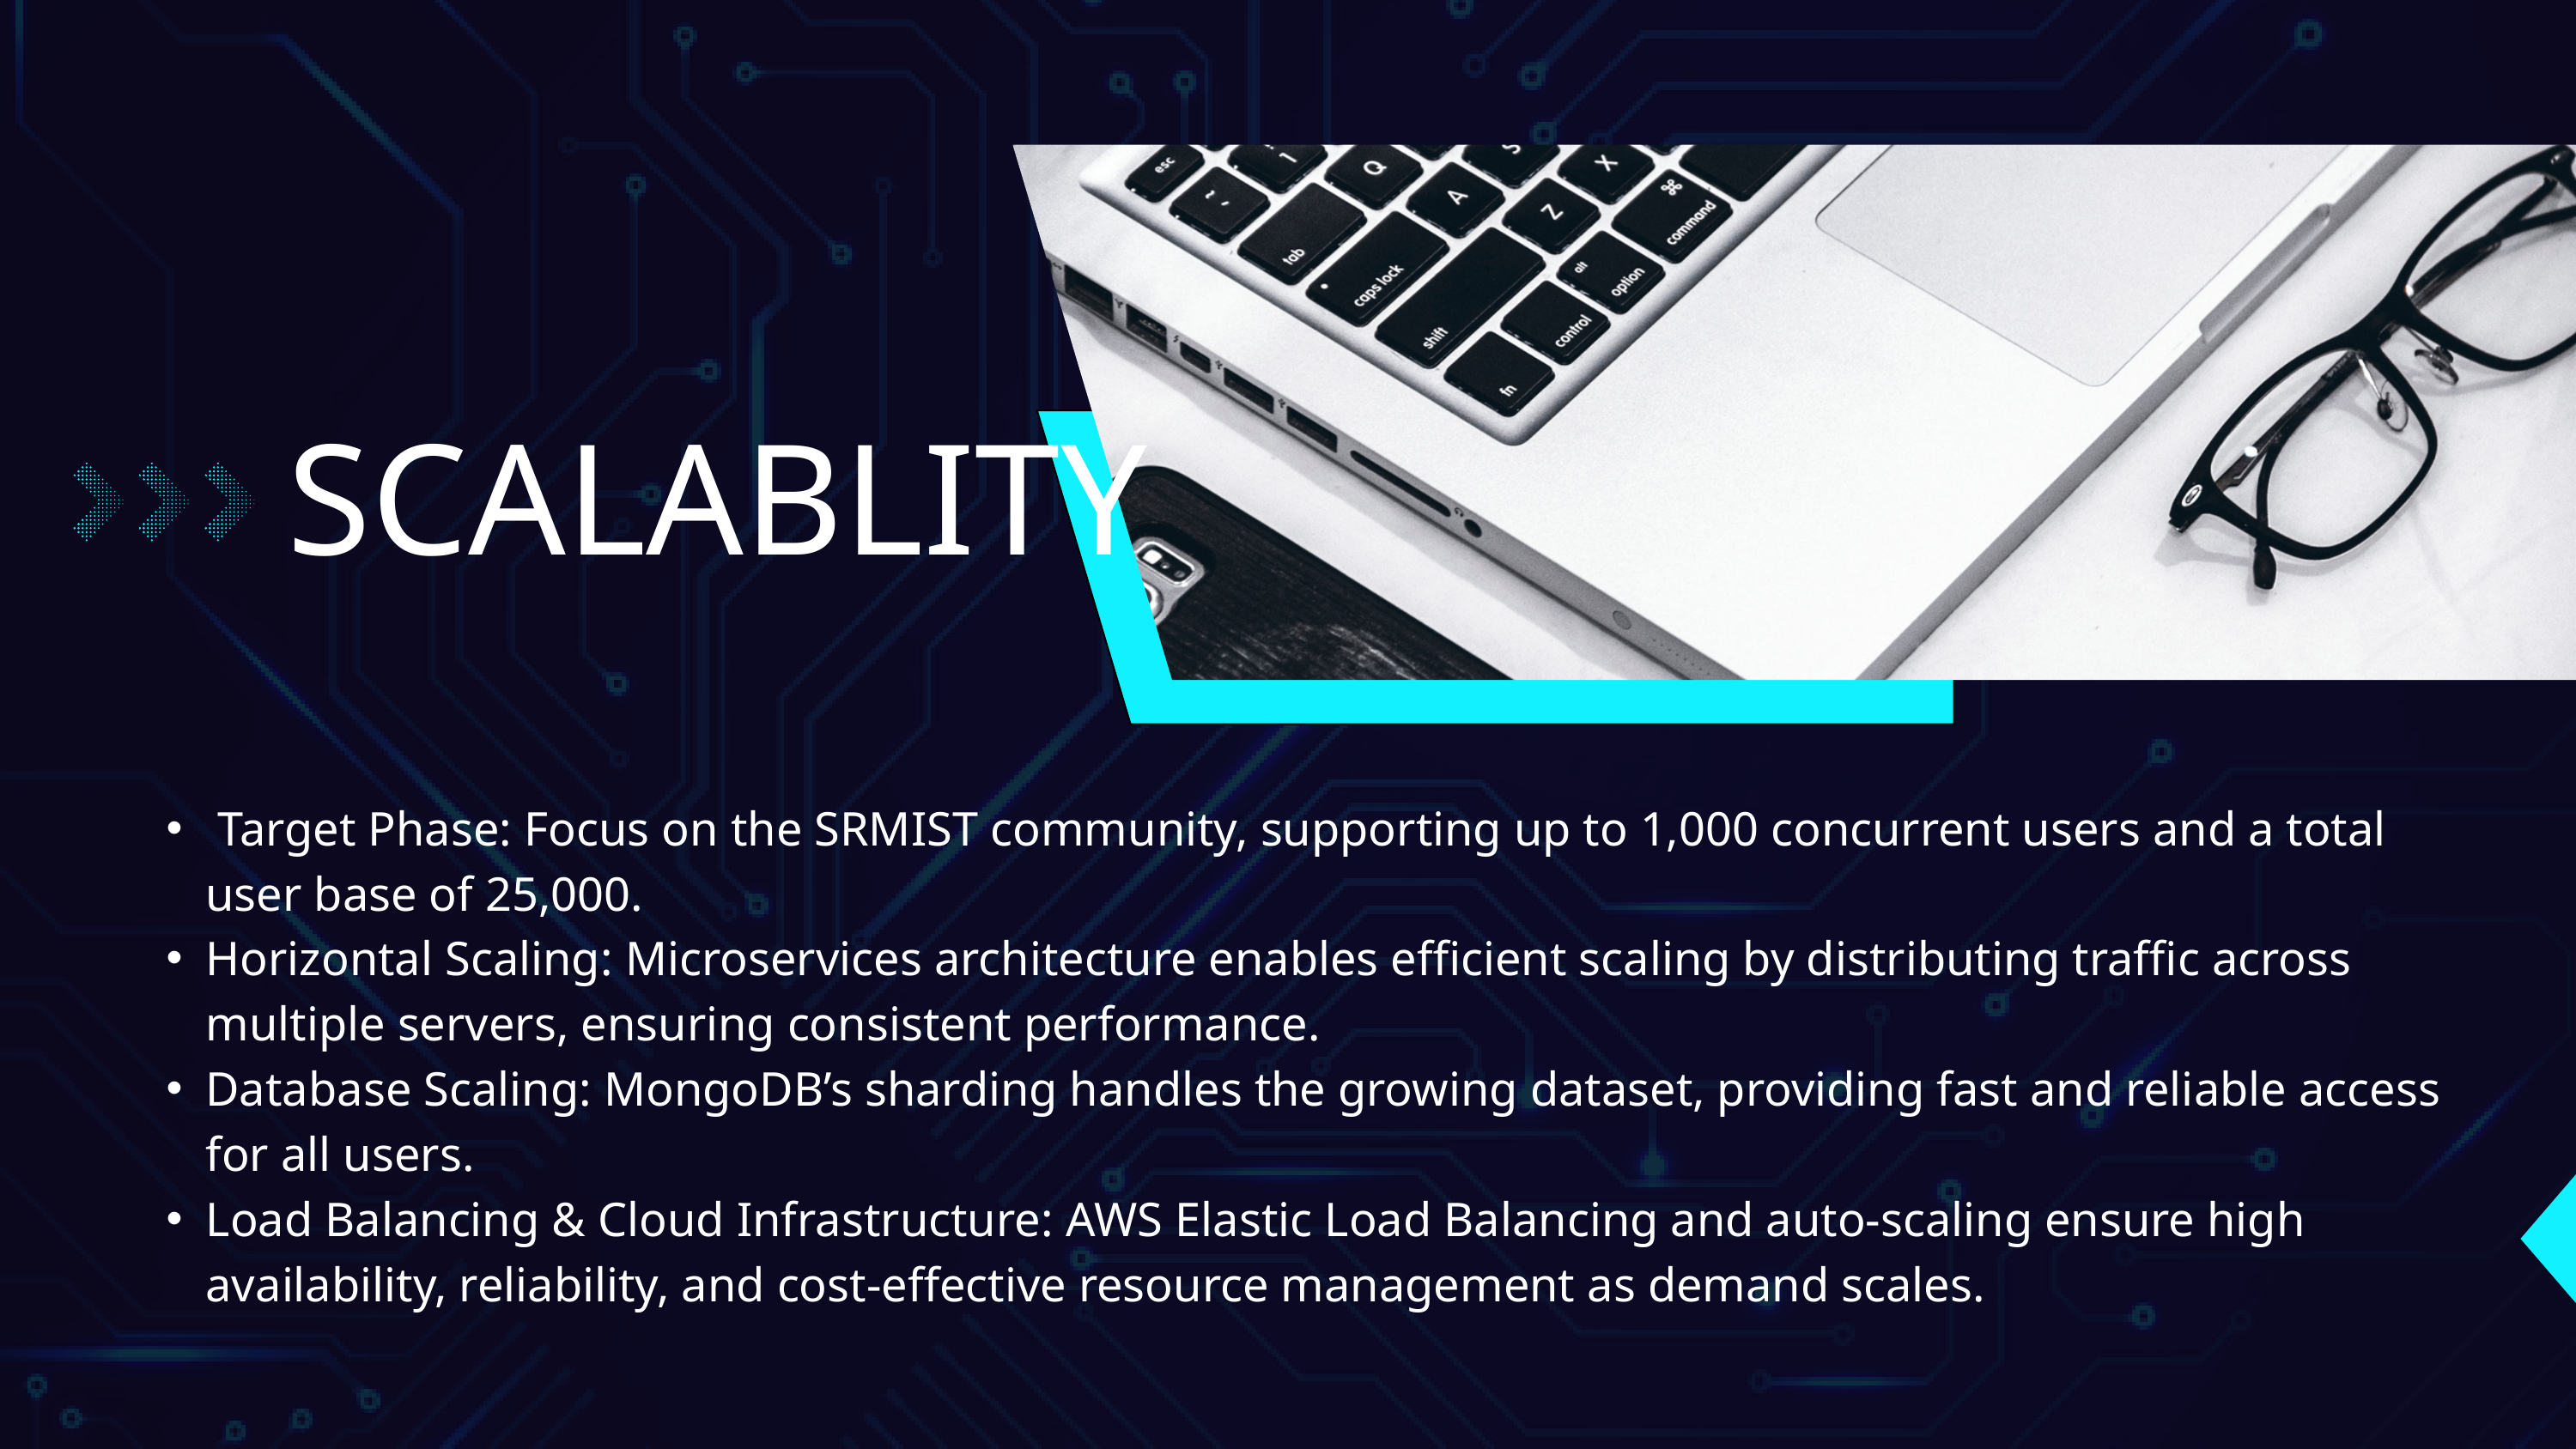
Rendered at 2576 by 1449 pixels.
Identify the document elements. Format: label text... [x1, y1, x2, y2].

text_box [73, 463, 124, 542]
text_box SCALABLITY [287, 427, 1007, 586]
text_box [2483, 1210, 2576, 1267]
text_box [204, 463, 255, 542]
text_box [138, 463, 190, 542]
text_box [0, 0, 2576, 1449]
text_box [1012, 144, 2576, 681]
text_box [1036, 690, 1954, 724]
text_box Target Phase: Focus on the SRMIST community, supporting up to 1,000 concurrent users and a total user base of 25,000. Horizontal Scaling: Microservices architecture enables efficient scaling by distributing traffic across multiple servers, ensuring consistent performance. Database Scaling: MongoDB’s sharding handles the growing dataset, providing fast and reliable access for all users. Load Balancing & Cloud Infrastructure: AWS Elastic Load Balancing and auto-scaling ensure high availability, reliability, and cost-effective resource management as demand scales. [126, 790, 2450, 1311]
